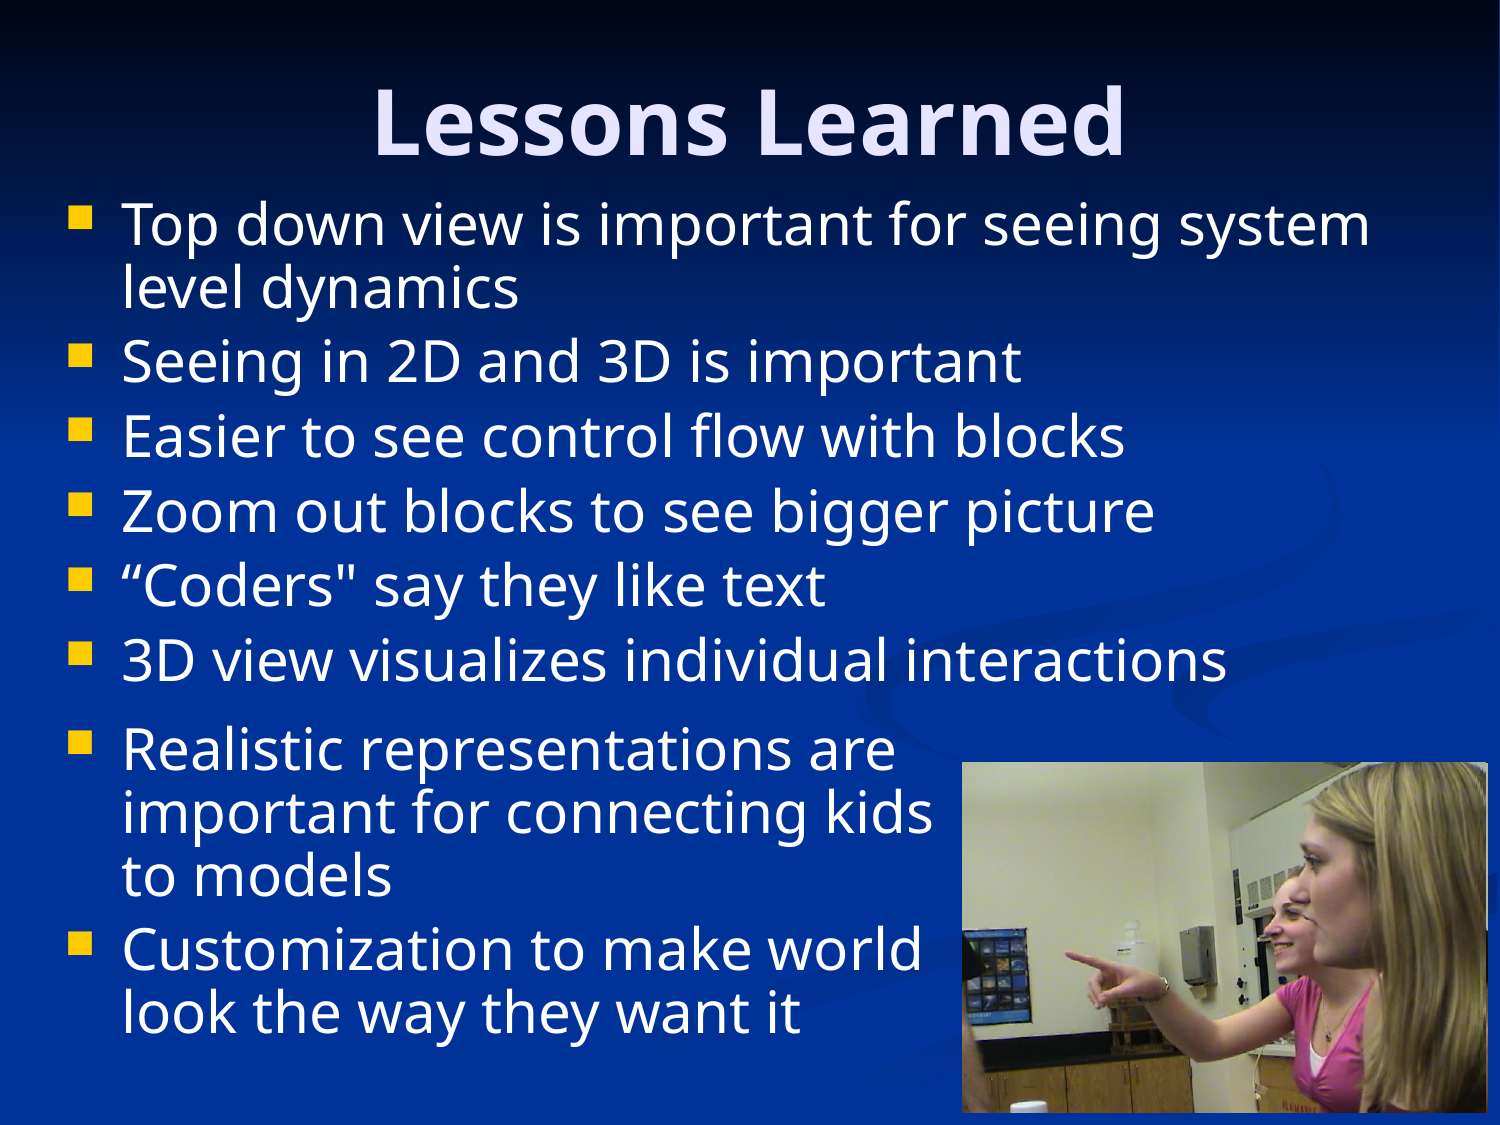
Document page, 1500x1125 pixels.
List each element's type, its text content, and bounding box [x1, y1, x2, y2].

list Top down view is important for seeing system level dynamics Seeing in 2D and 3D is important Easier to see control flow with blocks Zoom out blocks to see bigger picture “Coders" say they like text 3D view visualizes individual interactions [50, 187, 1425, 762]
picture [962, 762, 1488, 1113]
title Lessons Learned [75, 24, 1425, 187]
text_box Realistic representations are important for connecting kids to models Customization to make world look the way they want it [50, 712, 1000, 1125]
